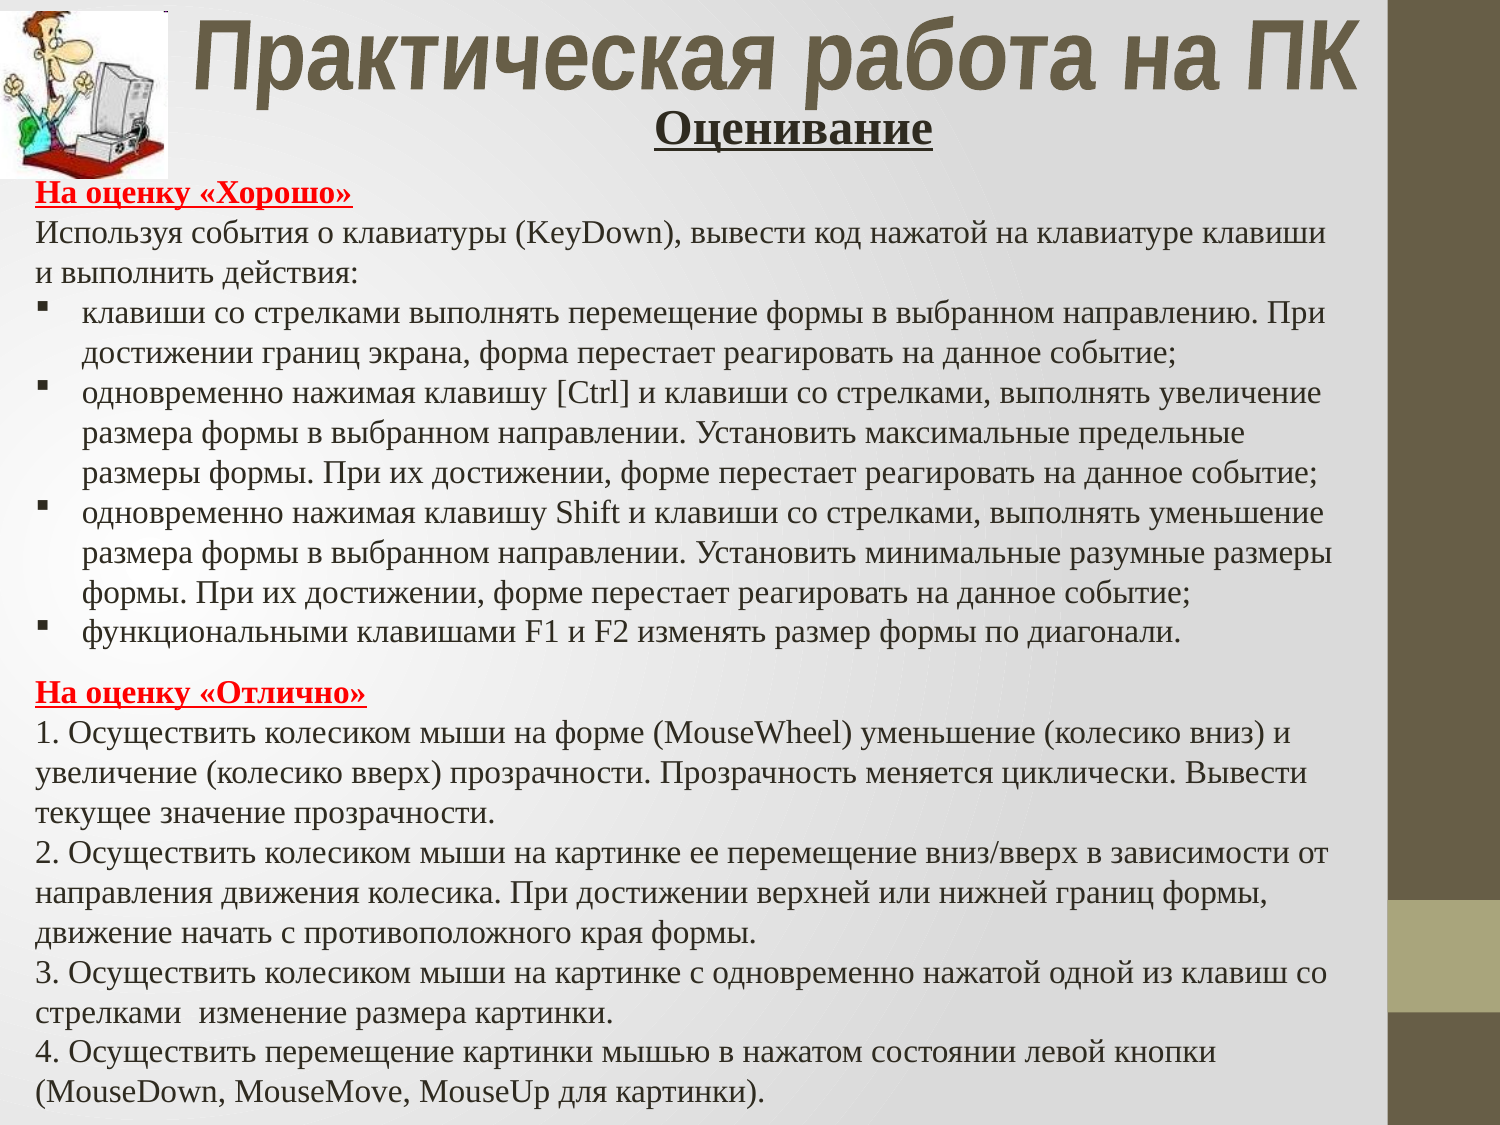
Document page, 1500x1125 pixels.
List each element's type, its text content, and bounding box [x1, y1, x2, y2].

text_box Оценивание [198, 87, 1389, 163]
text_box На оценку «Хорошо» Используя события о клавиатуры (KeyDown), вывести код нажатой на клавиатуре клавиши и выполнить действия: клавиши со стрелками выполнять перемещение формы в выбранном направлению. При достижении границ экрана, форма перестает реагировать на данное событие; одновременно нажимая клавишу [Ctrl] и клавиши со стрелками, выполнять увеличение размера формы в выбранном направлении. Установить максимальные предельные размеры формы. При их достижении, форме перестает реагировать на данное событие; одновременно нажимая клавишу Shift и клавиши со стрелками, выполнять уменьшение размера формы в выбранном направлении. Установить минимальные разумные размеры формы. При их достижении, форме перестает реагировать на данное событие; функциональными клавишами F1 и F2 изменять размер формы по диагонали. [20, 163, 1367, 657]
text_box На оценку «Отлично» 1. Осуществить колесиком мыши на форме (MouseWheel) уменьшение (колесико вниз) и увеличение (колесико вверх) прозрачности. Прозрачность меняется циклически. Вывести текущее значение прозрачности. 2. Осуществить колесиком мыши на картинке ее перемещение вниз/вверх в зависимости от направления движения колесика. При достижении верхней или нижней границ формы, движение начать с противоположного края формы. 3. Осуществить колесиком мыши на картинке с одновременно нажатой одной из клавиш со стрелками изменение размера картинки. 4. Осуществить перемещение картинки мышью в нажатом состоянии левой кнопки (MouseDown, MouseMove, MouseUp для картинки). [20, 663, 1367, 1117]
picture [0, 10, 168, 179]
